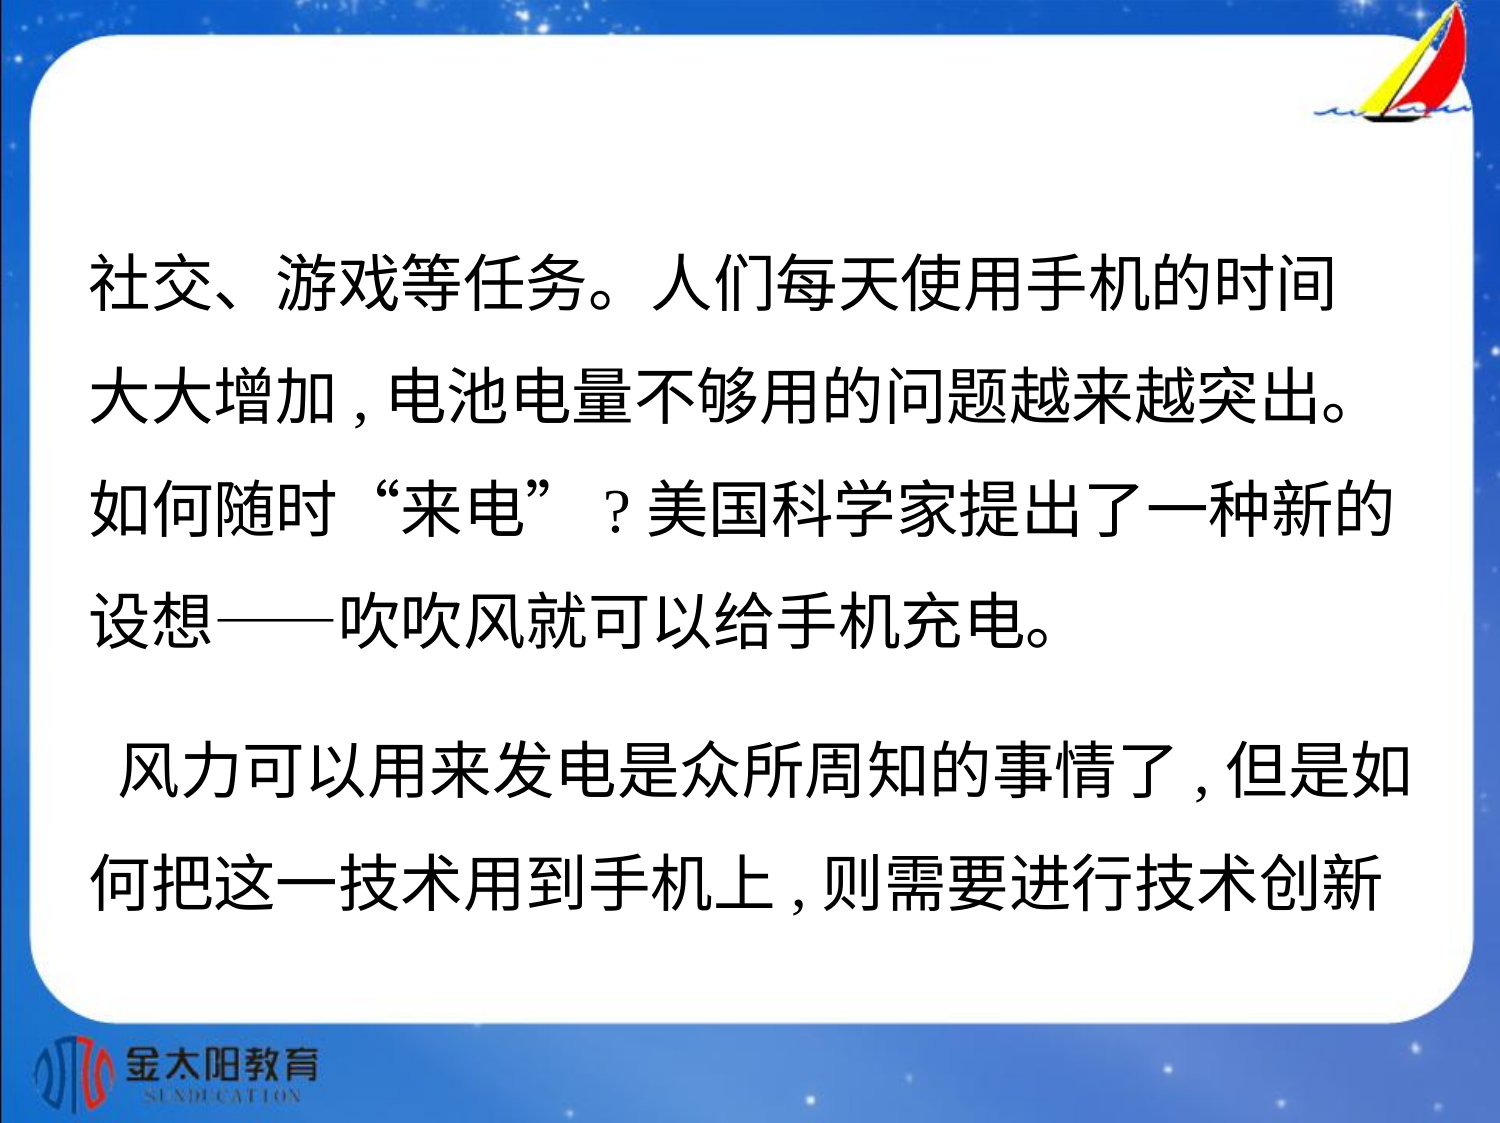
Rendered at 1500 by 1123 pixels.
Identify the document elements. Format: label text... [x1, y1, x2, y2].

picture [0, 0, 1500, 1123]
text_box 风力可以用来发电是众所周知的事情了,但是如 何把这一技术用到手机上,则需要进行技术创新 [88, 693, 1453, 920]
text_box 社交、游戏等任务。人们每天使用手机的时间 大大增加,电池电量不够用的问题越来越突出。 如何随时“来电”?美国科学家提出了一种新的 设想——吹吹风就可以给手机充电。 [88, 206, 1453, 658]
